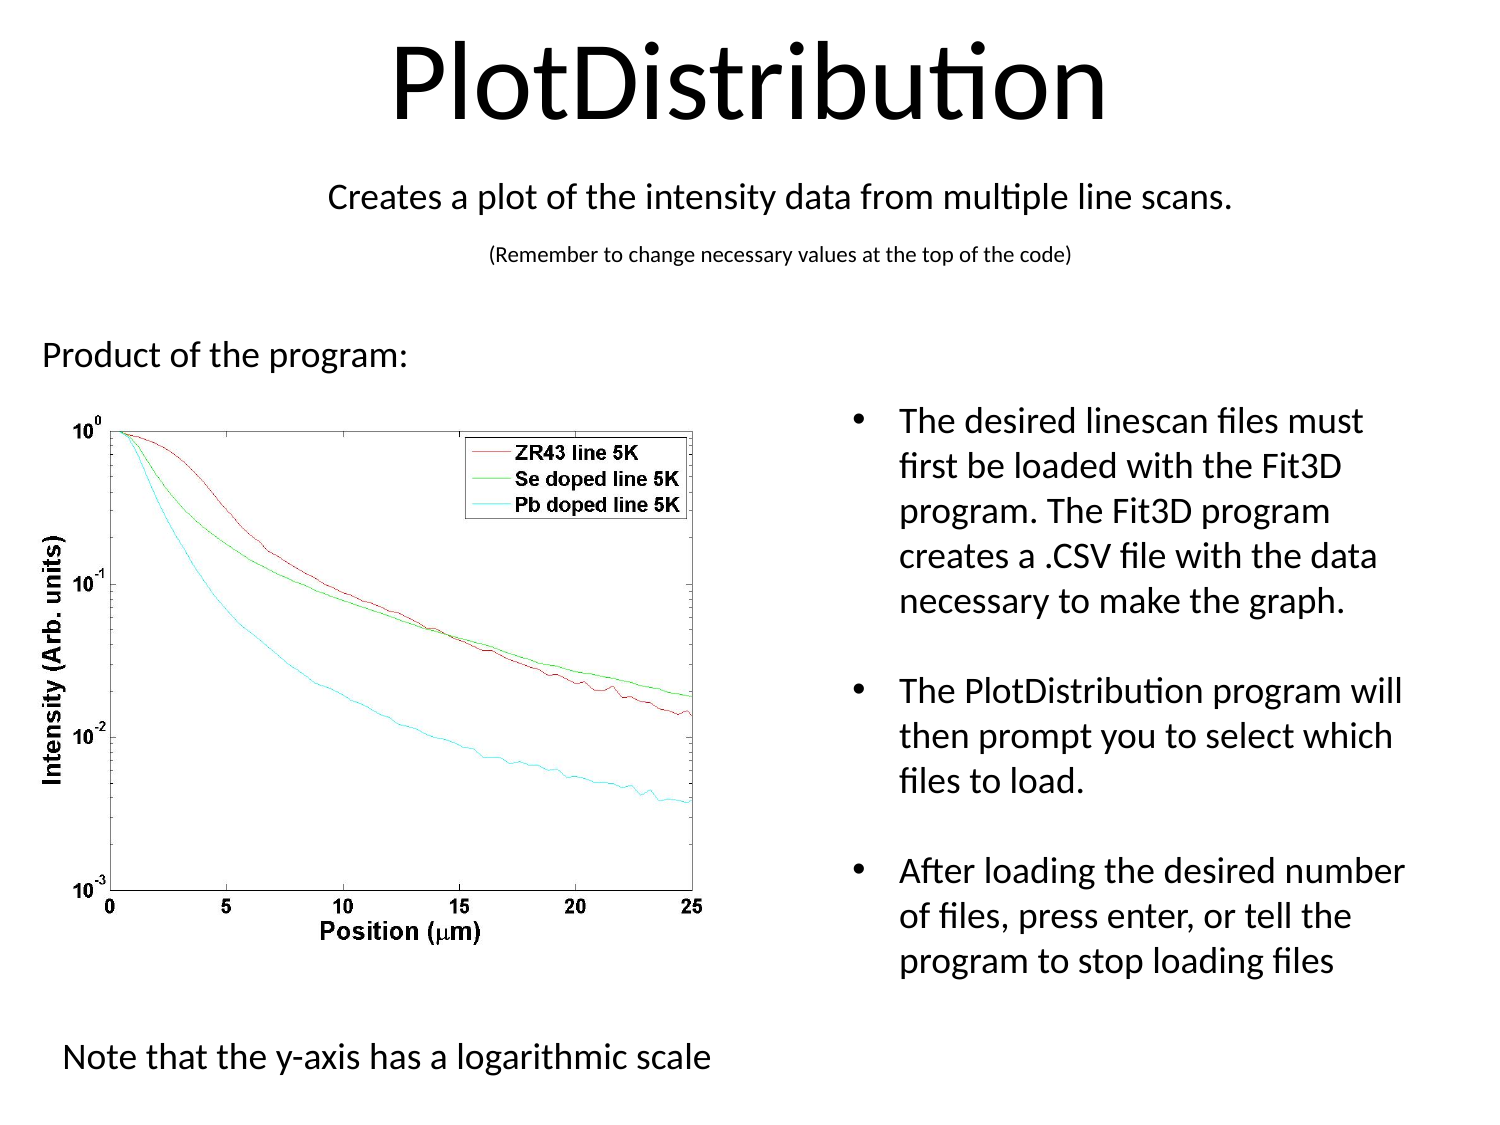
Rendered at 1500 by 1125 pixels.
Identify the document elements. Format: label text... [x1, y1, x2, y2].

text_box The desired linescan files must first be loaded with the Fit3D program. The Fit3D program creates a .CSV file with the data necessary to make the graph. The PlotDistribution program will then prompt you to select which files to load. After loading the desired number of files, press enter, or tell the program to stop loading files [837, 388, 1425, 989]
text_box Note that the y-axis has a logarithmic scale [47, 1024, 728, 1085]
picture [12, 388, 763, 952]
text_box Creates a plot of the intensity data from multiple line scans. [313, 164, 1250, 225]
text_box (Remember to change necessary values at the top of the code) [473, 232, 1089, 275]
text_box Product of the program: [27, 323, 425, 383]
text_box PlotDistribution [374, 0, 1188, 150]
